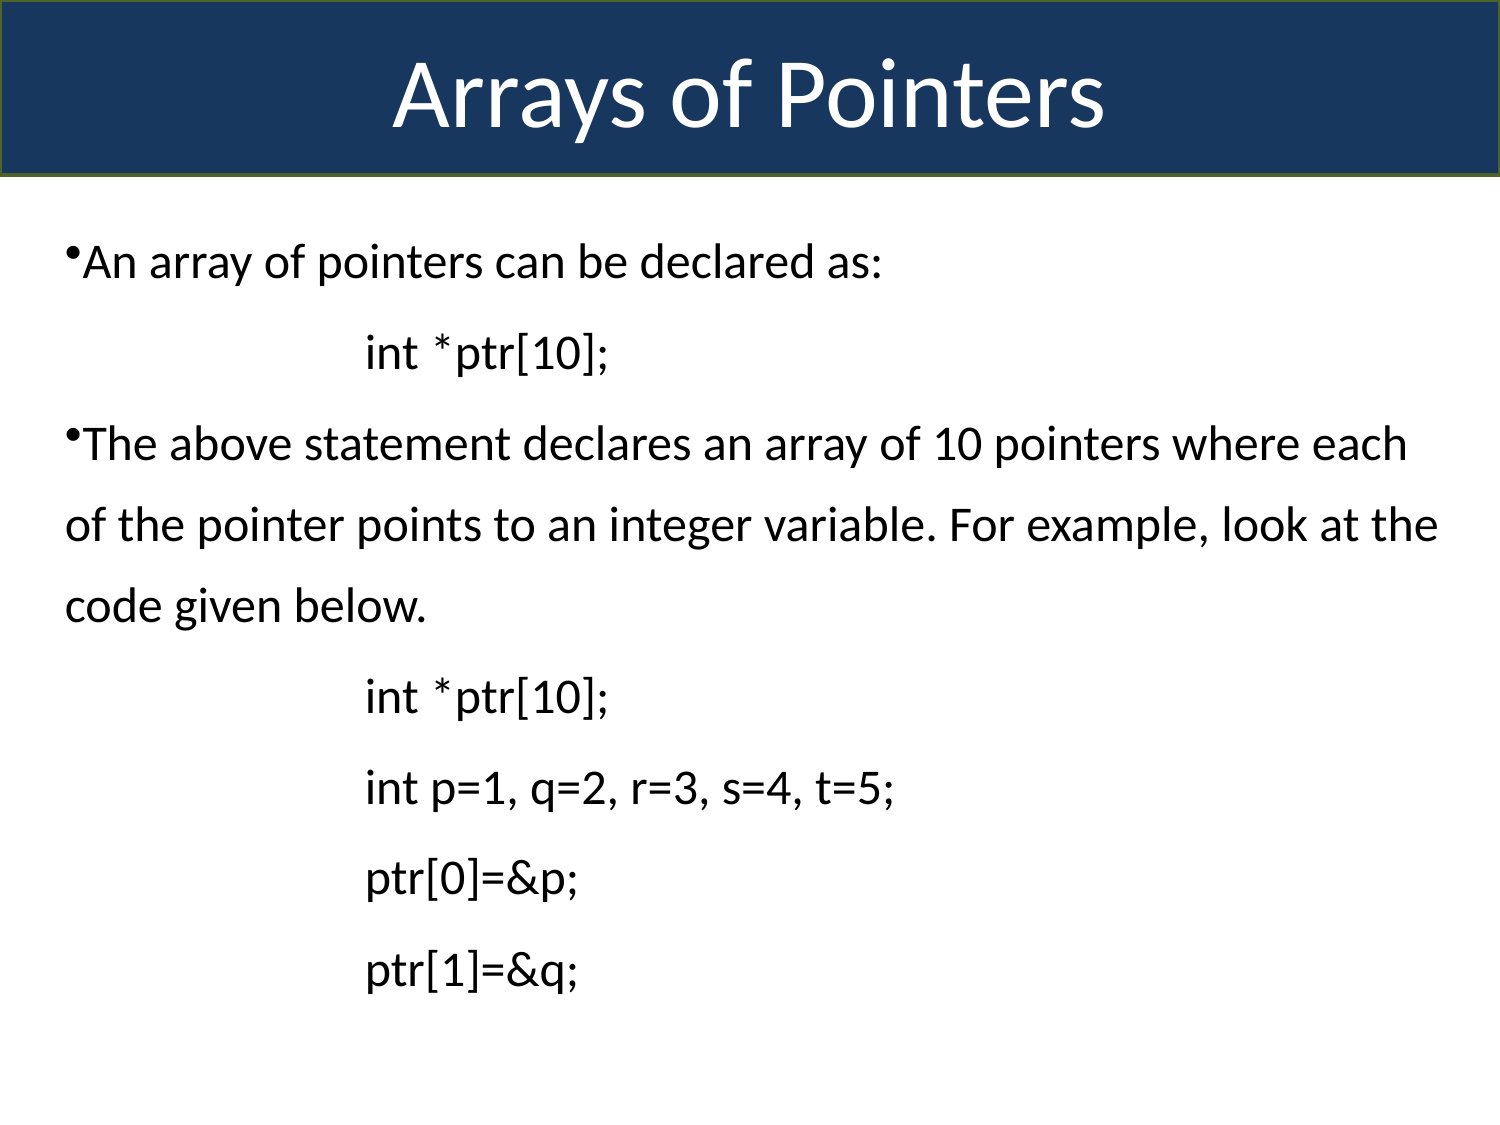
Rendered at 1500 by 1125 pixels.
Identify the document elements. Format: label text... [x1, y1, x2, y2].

text_box An array of pointers can be declared as: int *ptr[10]; The above statement declares an array of 10 pointers where each of the pointer points to an integer variable. For example, look at the code given below. int *ptr[10]; int p=1, q=2, r=3, s=4, t=5; ptr[0]=&p; ptr[1]=&q; [49, 200, 1463, 1075]
text_box Arrays of Pointers [0, 0, 1500, 177]
